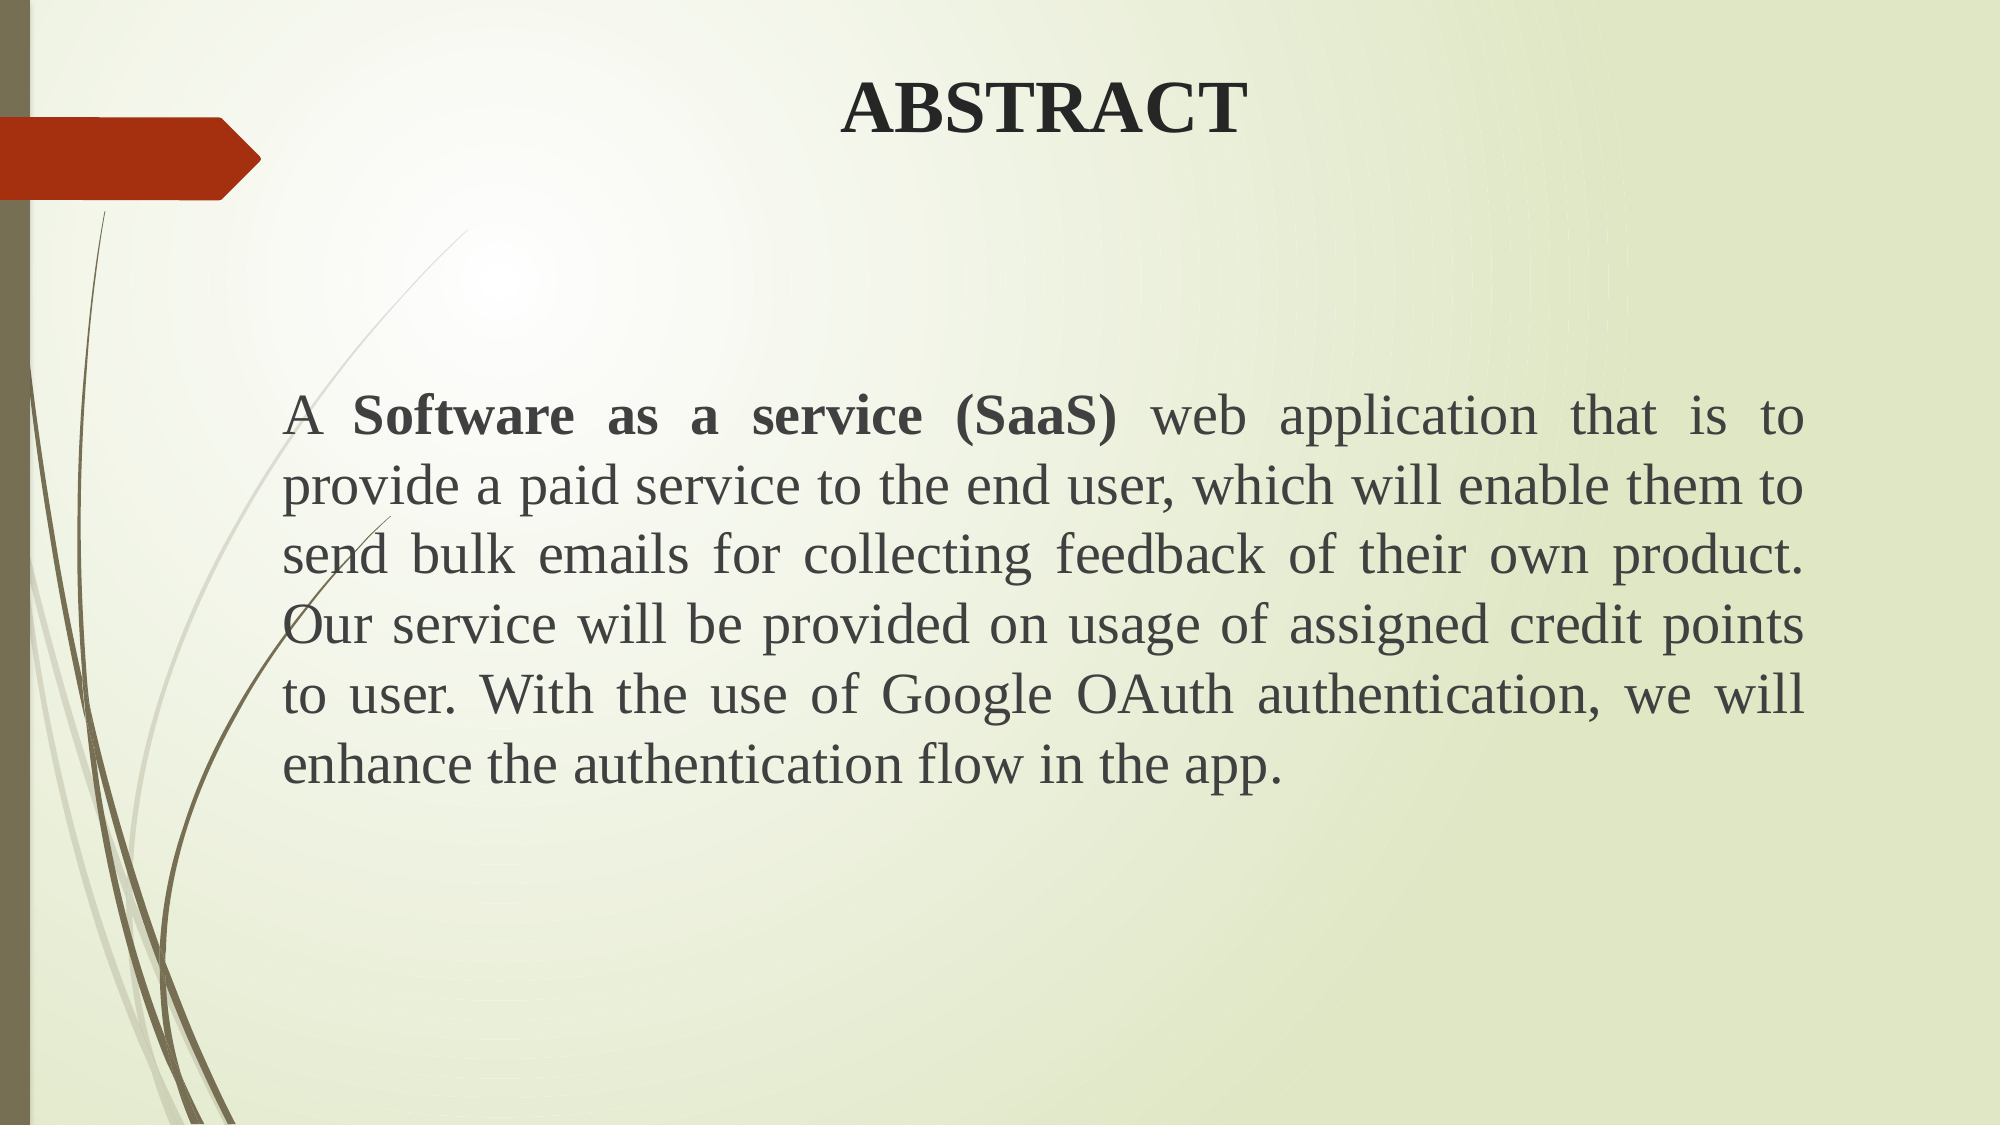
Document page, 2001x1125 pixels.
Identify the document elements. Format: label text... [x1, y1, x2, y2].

list A Software as a service (SaaS) web application that is to provide a paid service to the end user, which will enable them to send bulk emails for collecting feedback of their own product. Our service will be provided on usage of assigned credit points to user. With the use of Google OAuth authentication, we will enhance the authentication flow in the app. [267, 368, 1822, 855]
title ABSTRACT [711, 49, 1378, 163]
